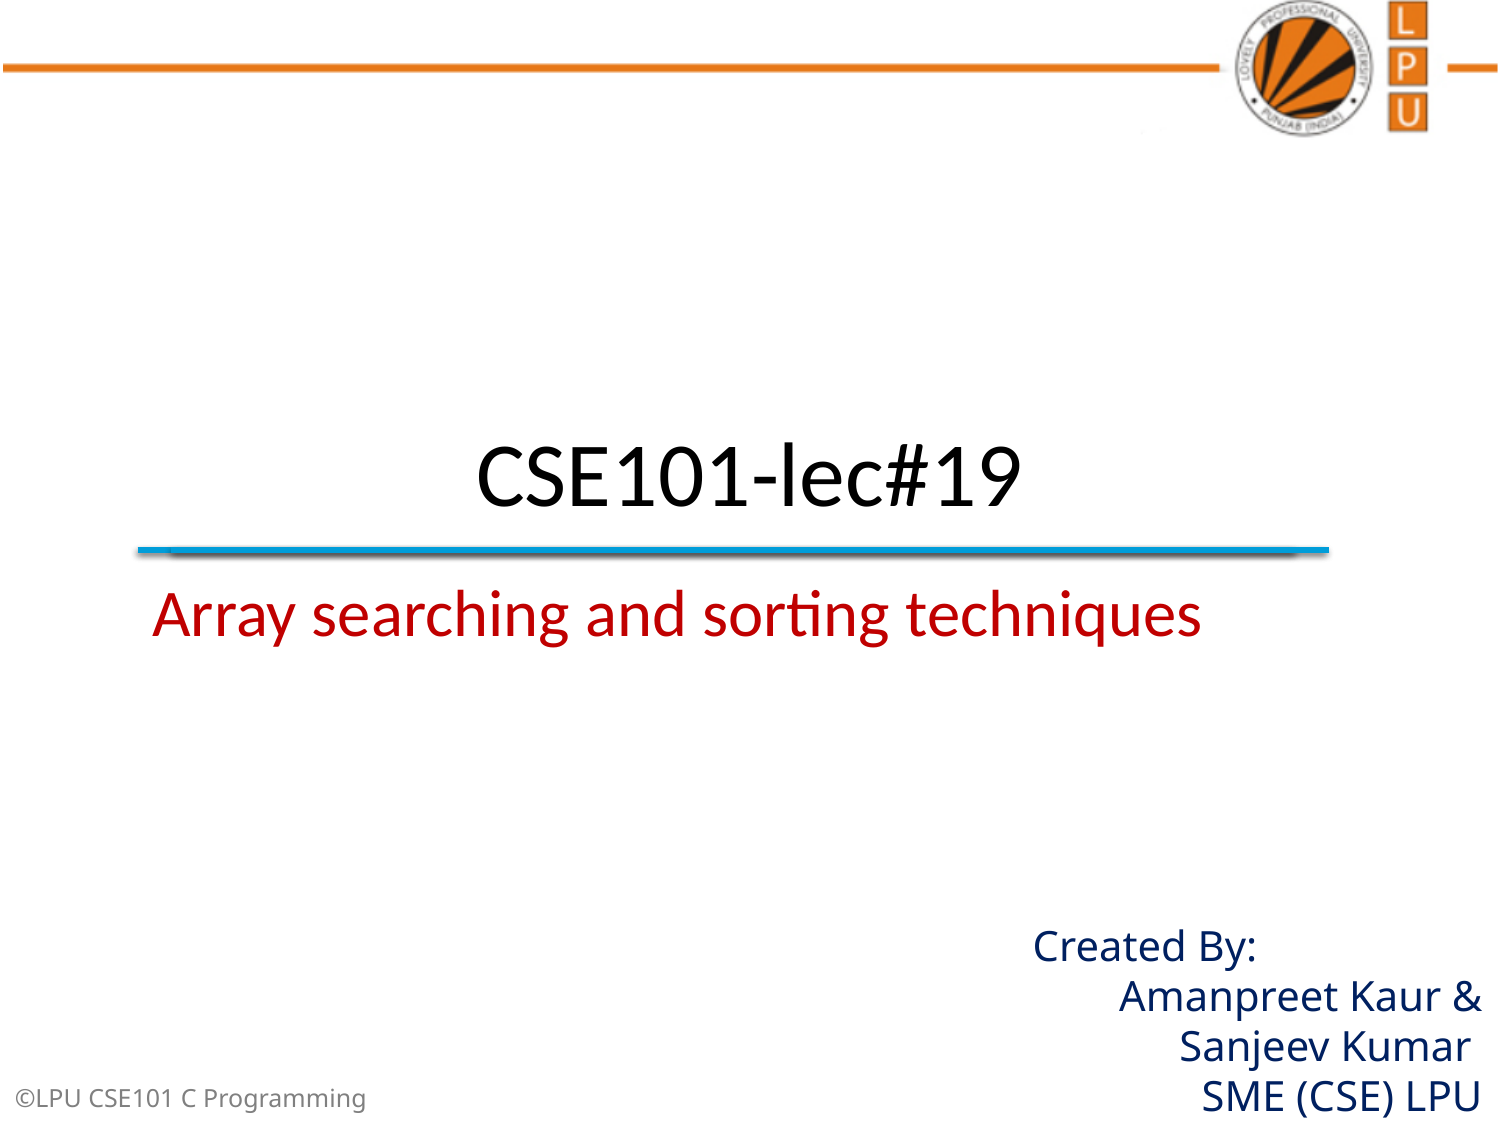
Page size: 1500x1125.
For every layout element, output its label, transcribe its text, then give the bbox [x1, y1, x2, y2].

title CSE101-lec#19 [112, 349, 1388, 591]
picture [3, 0, 1500, 155]
subtitle Array searching and sorting techniques [137, 562, 1300, 850]
